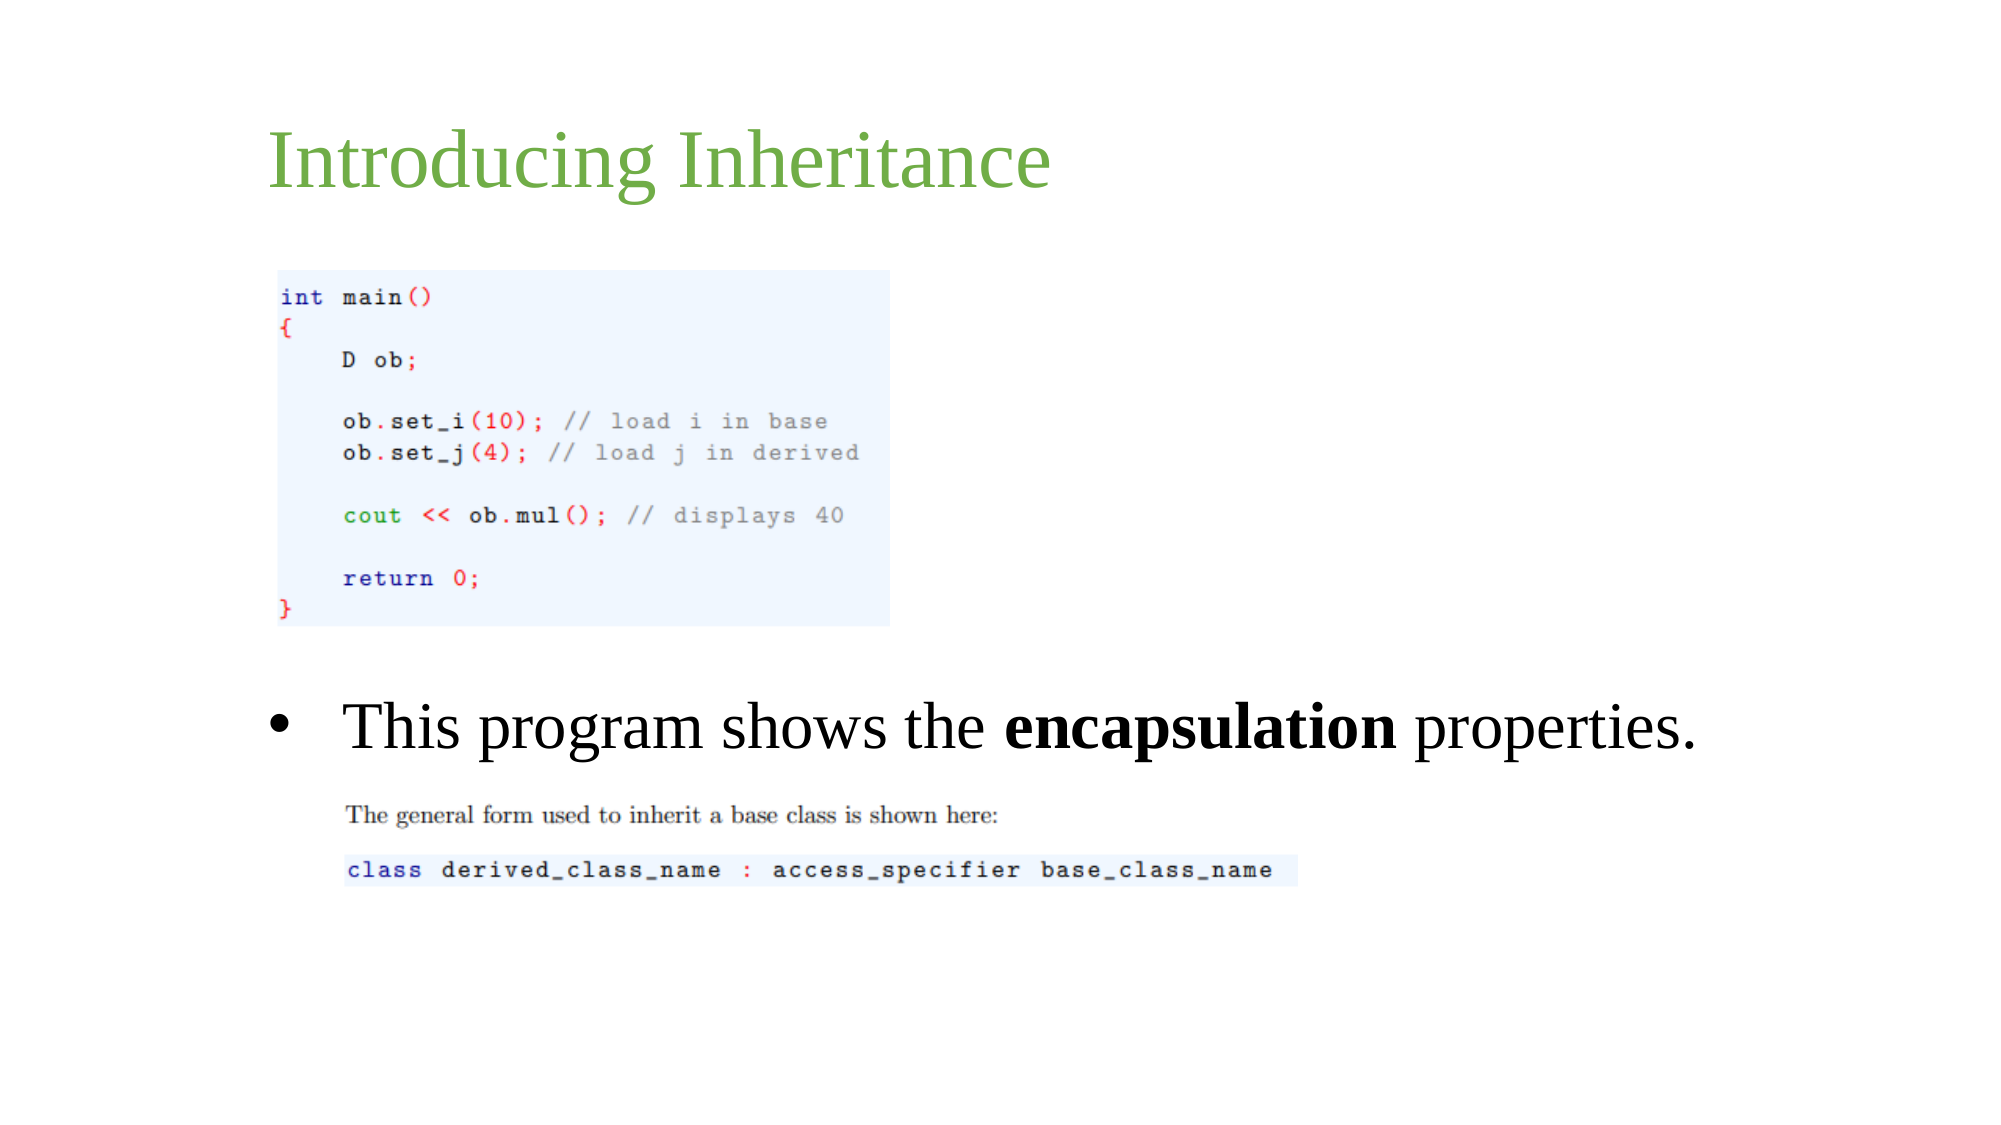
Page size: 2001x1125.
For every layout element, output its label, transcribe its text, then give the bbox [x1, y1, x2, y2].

picture [270, 270, 890, 628]
subtitle Introducing Inheritance This program shows the encapsulation properties. [252, 108, 1753, 1055]
picture [340, 793, 1298, 901]
